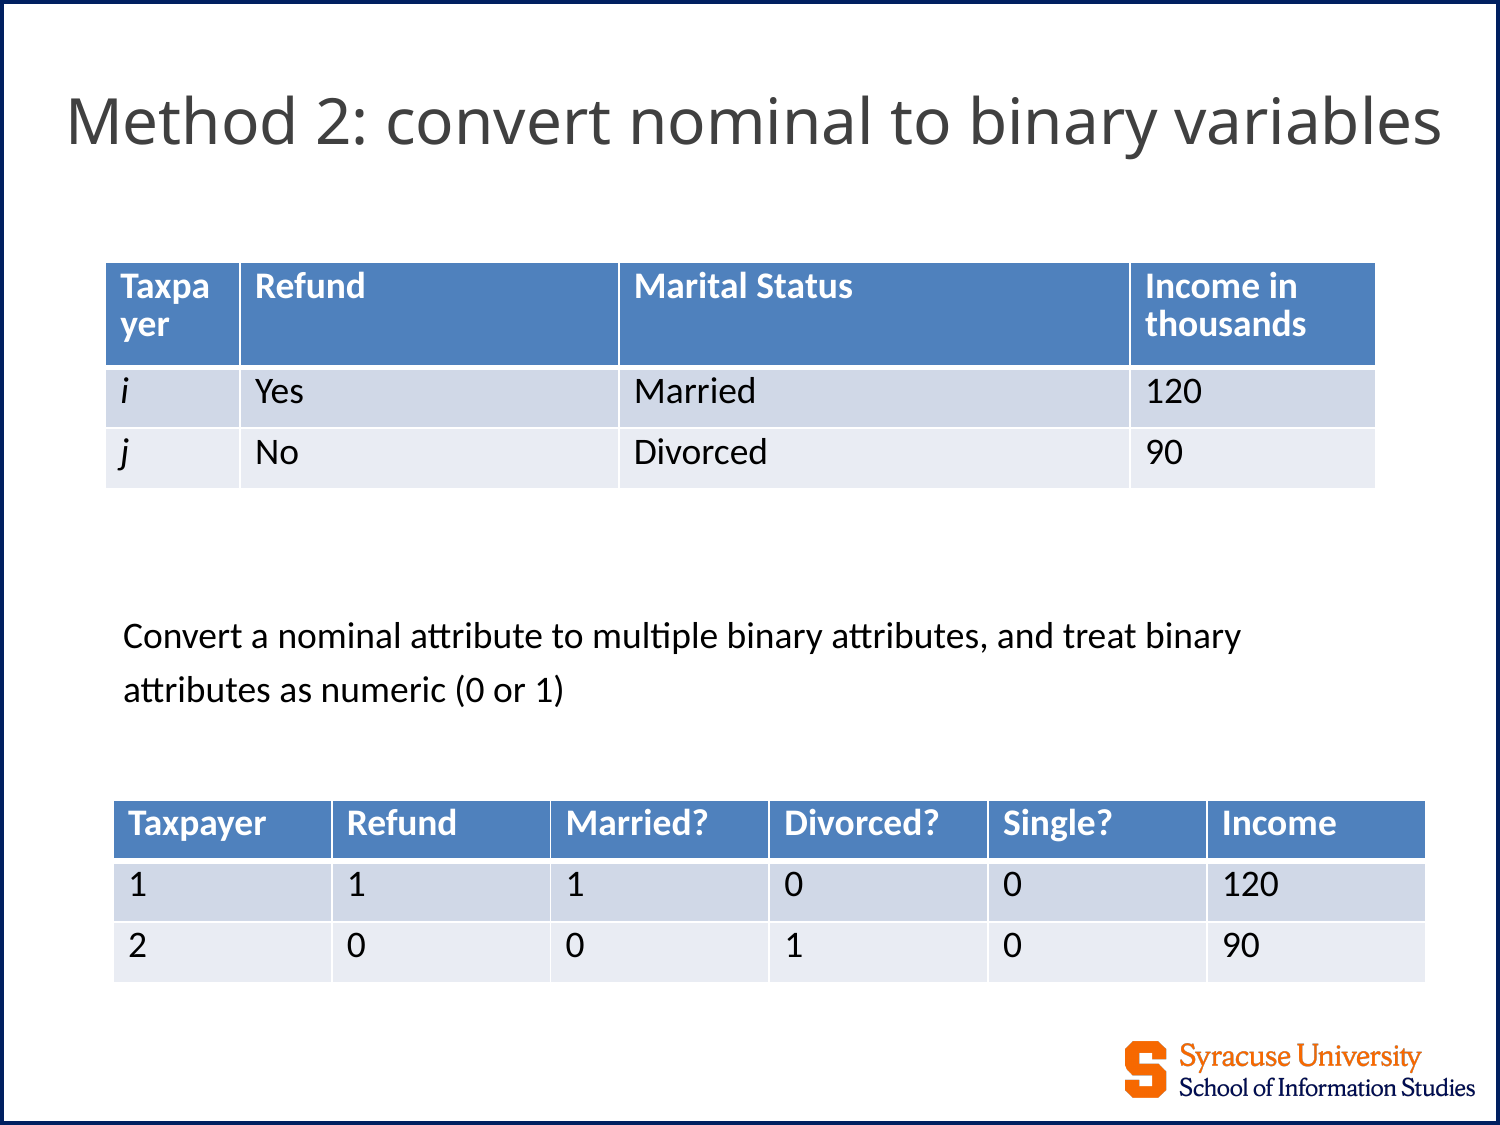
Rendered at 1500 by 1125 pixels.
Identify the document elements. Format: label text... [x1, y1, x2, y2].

text_box Convert a nominal attribute to multiple binary attributes, and treat binary attributes as numeric (0 or 1) [108, 594, 1409, 718]
table_header Refund [333, 801, 550, 858]
picture [1125, 1041, 1475, 1098]
table_header Single? [989, 801, 1206, 858]
table_cell 0 [989, 864, 1206, 921]
table_cell 120 [1131, 370, 1375, 427]
table_cell 1 [770, 923, 987, 982]
table_header Income [1208, 801, 1425, 858]
table_header Married? [551, 801, 768, 858]
table_cell 1 [551, 864, 768, 921]
table_header Refund [241, 263, 618, 365]
table_cell Yes [241, 370, 618, 427]
table_header Taxpayer [106, 263, 239, 365]
table_cell 0 [989, 923, 1206, 982]
table_cell j [106, 429, 239, 488]
table_header Income in thousands [1131, 263, 1375, 365]
table_header Taxpayer [114, 801, 331, 858]
title Method 2: convert nominal to binary variables [50, 37, 1475, 200]
table_cell 1 [333, 864, 550, 921]
table_cell 90 [1131, 429, 1375, 488]
table_header Divorced? [770, 801, 987, 858]
table_cell 1 [114, 864, 331, 921]
table_cell 0 [770, 864, 987, 921]
table_cell Divorced [620, 429, 1129, 488]
table_cell Married [620, 370, 1129, 427]
slide_number 29 [1074, 1042, 1425, 1103]
table_cell 2 [114, 923, 331, 982]
table_cell 120 [1208, 864, 1425, 921]
table_cell No [241, 429, 618, 488]
table_cell 90 [1208, 923, 1425, 982]
table_cell 0 [333, 923, 550, 982]
table_cell i [106, 370, 239, 427]
table_cell 0 [551, 923, 768, 982]
table_header Marital Status [620, 263, 1129, 365]
